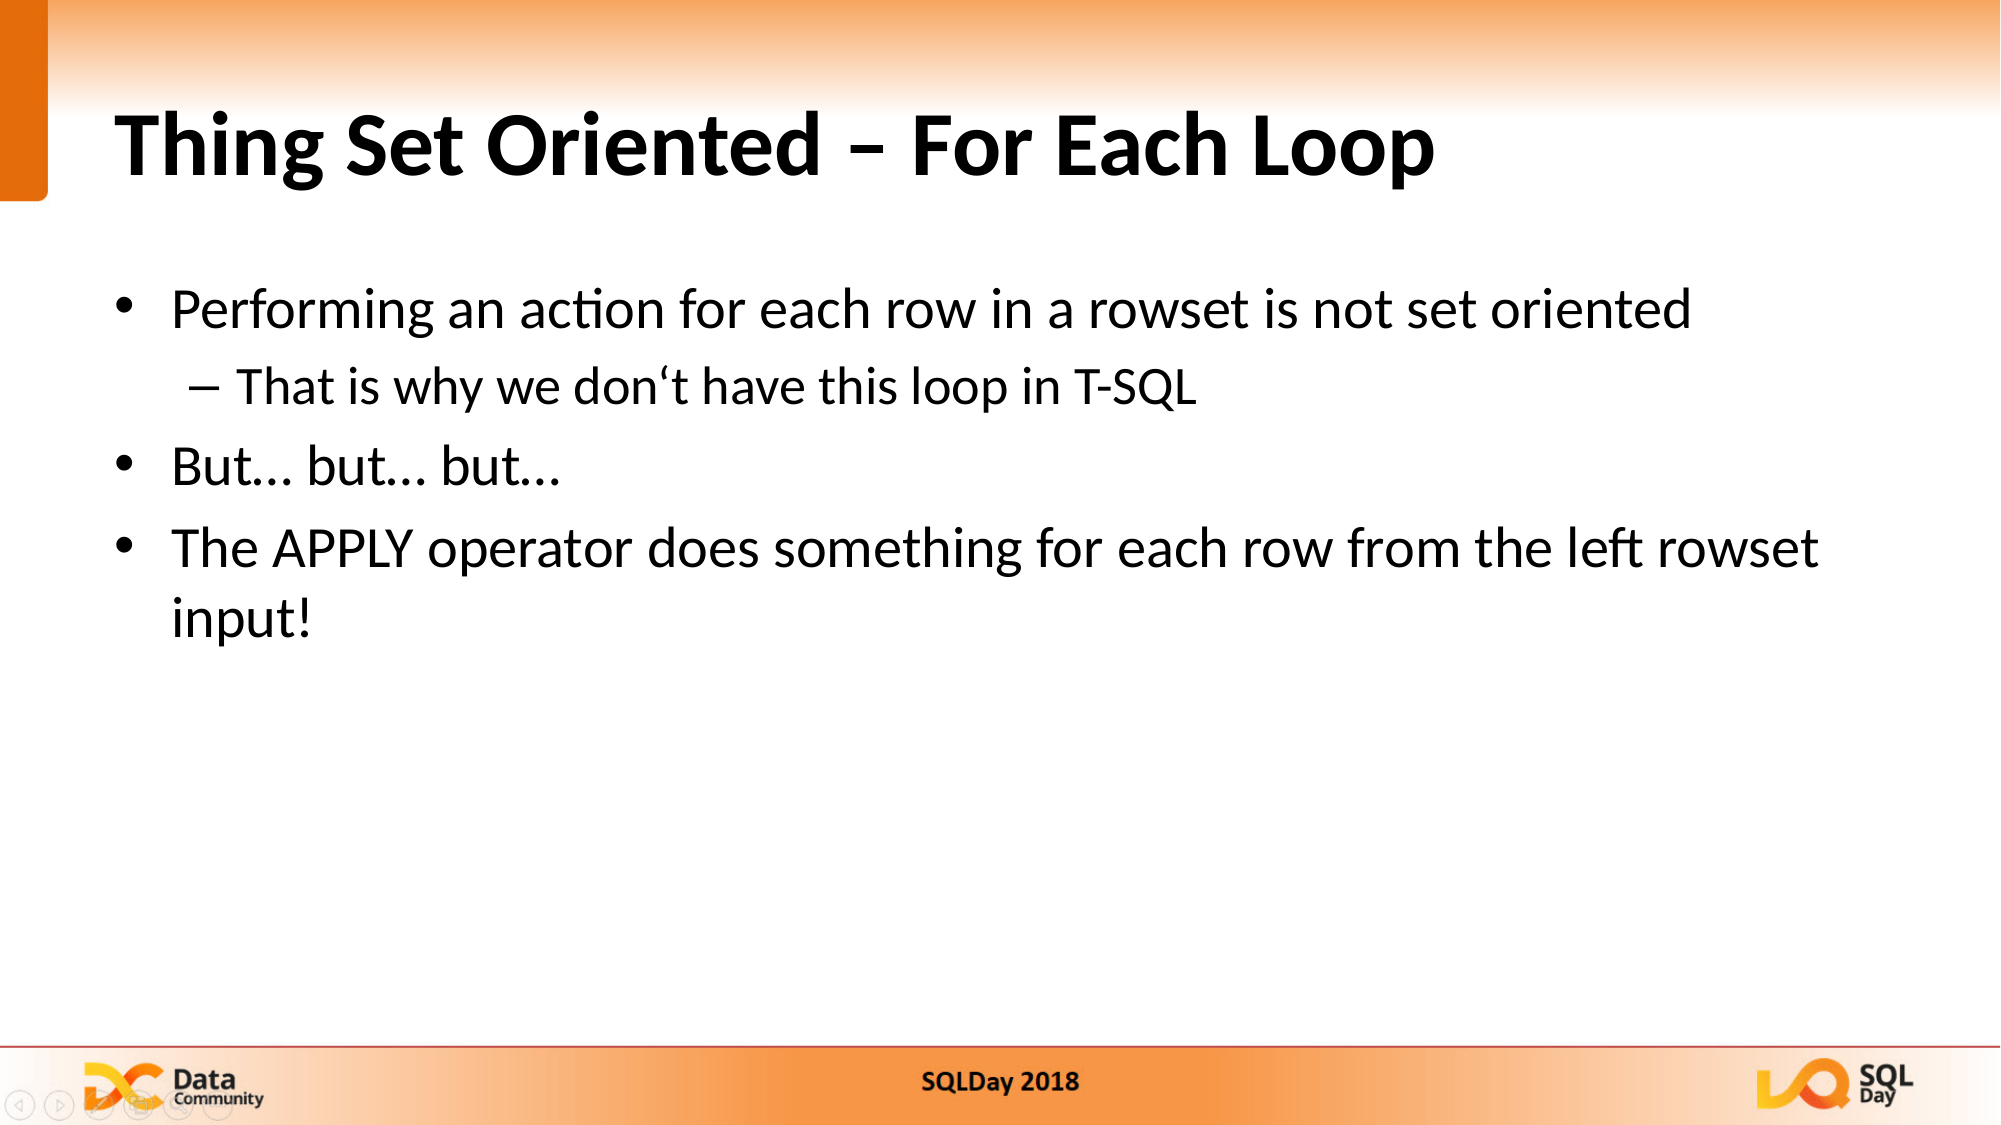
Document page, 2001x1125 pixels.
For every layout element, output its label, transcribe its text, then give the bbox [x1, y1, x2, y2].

picture [0, 0, 2001, 1125]
title Thing Set Oriented – For Each Loop [99, 45, 1900, 233]
list Performing an action for each row in a rowset is not set oriented That is why we don‘t have this loop in T-SQL But… but… but… The APPLY operator does something for each row from the left rowset input! [99, 262, 1900, 1005]
